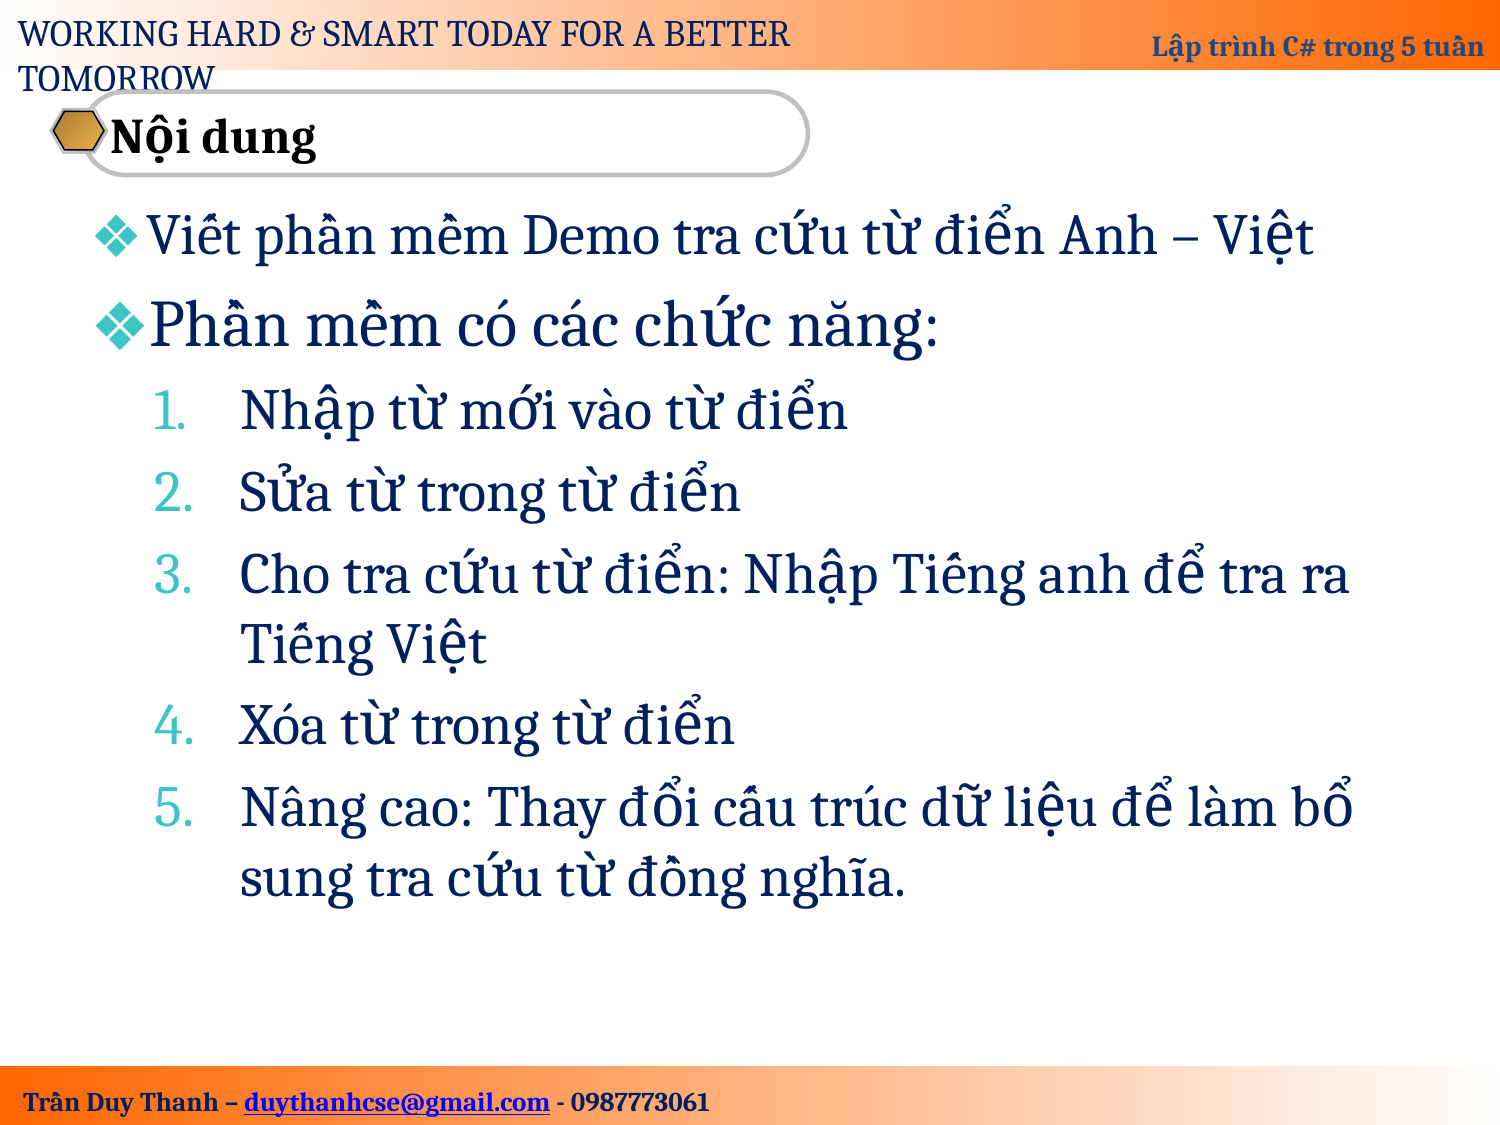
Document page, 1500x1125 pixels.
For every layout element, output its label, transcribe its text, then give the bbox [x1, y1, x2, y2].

text_box Viết phần mềm Demo tra cứu từ điển Anh – Việt Phần mềm có các chức năng: Nhập từ mới vào từ điển Sửa từ trong từ điển Cho tra cứu từ điển: Nhập Tiếng anh để tra ra Tiếng Việt Xóa từ trong từ điển Nâng cao: Thay đổi cấu trúc dữ liệu để làm bổ sung tra cứu từ đồng nghĩa. [74, 189, 1425, 1050]
text_box END [1207, 0, 1211, 70]
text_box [49, 91, 809, 176]
